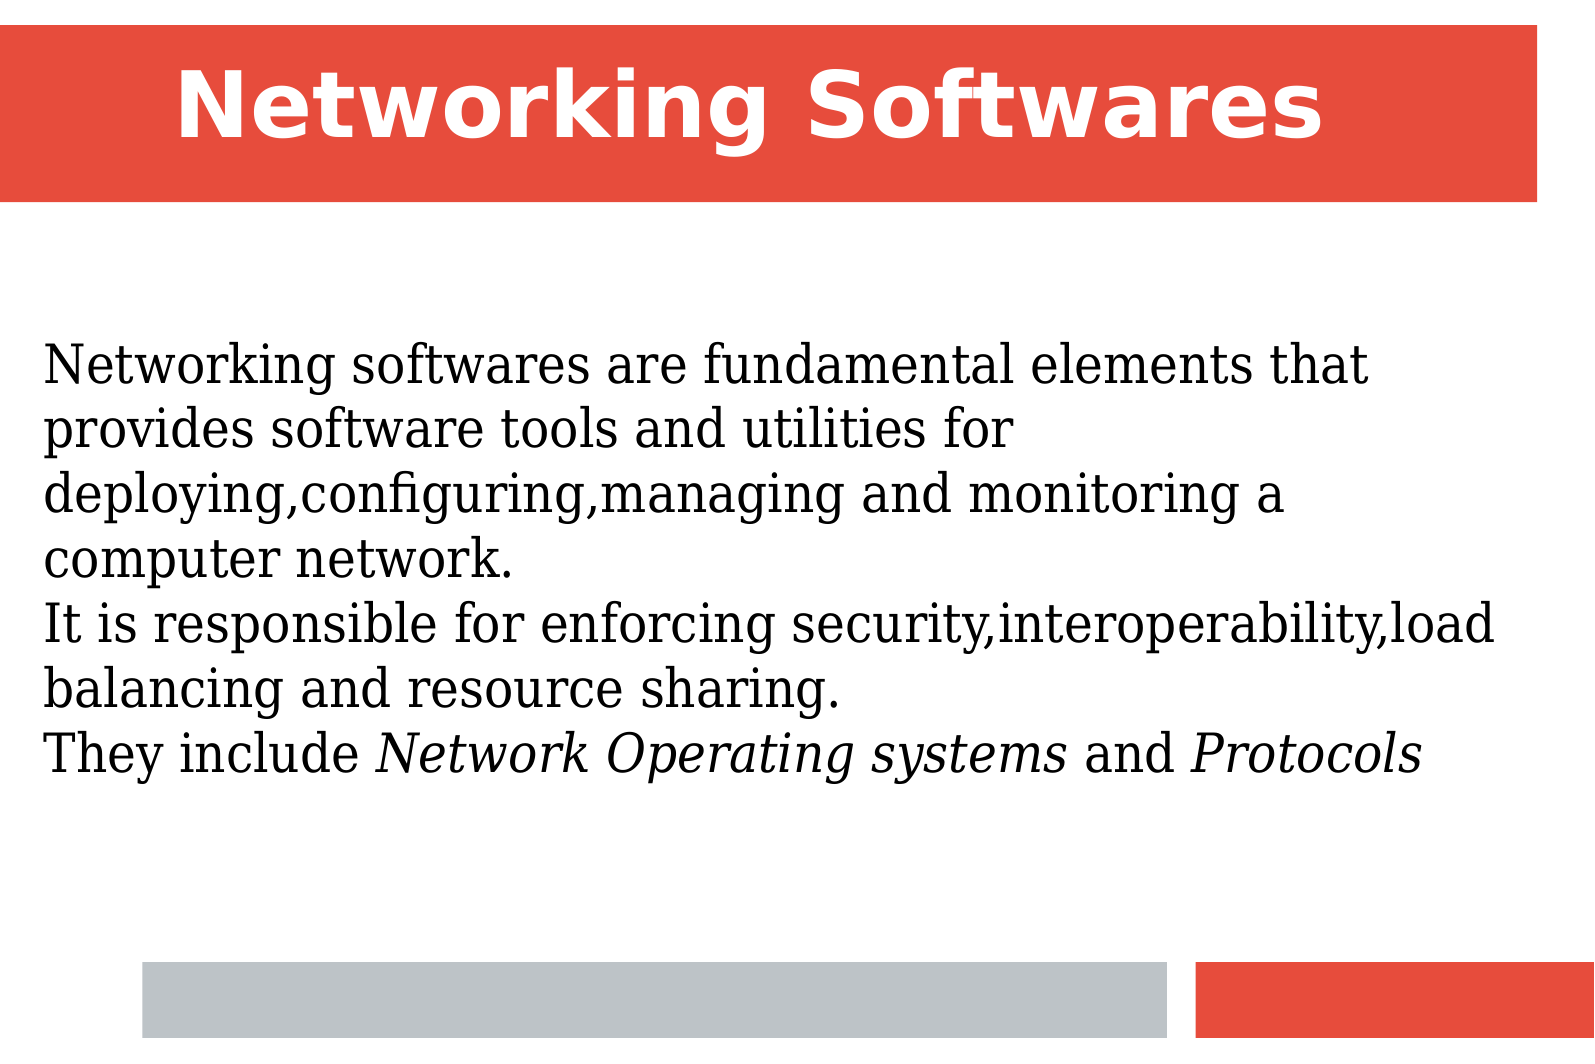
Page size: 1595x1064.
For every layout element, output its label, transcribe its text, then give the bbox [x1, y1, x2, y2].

text_box Networking Softwares [159, 38, 1461, 164]
text_box Networking softwares are fundamental elements that provides software tools and utilities for deploying,configuring,managing and monitoring a computer network. It is responsible for enforcing security,interoperability,load balancing and resource sharing. They include Network Operating systems and Protocols [28, 321, 1548, 791]
